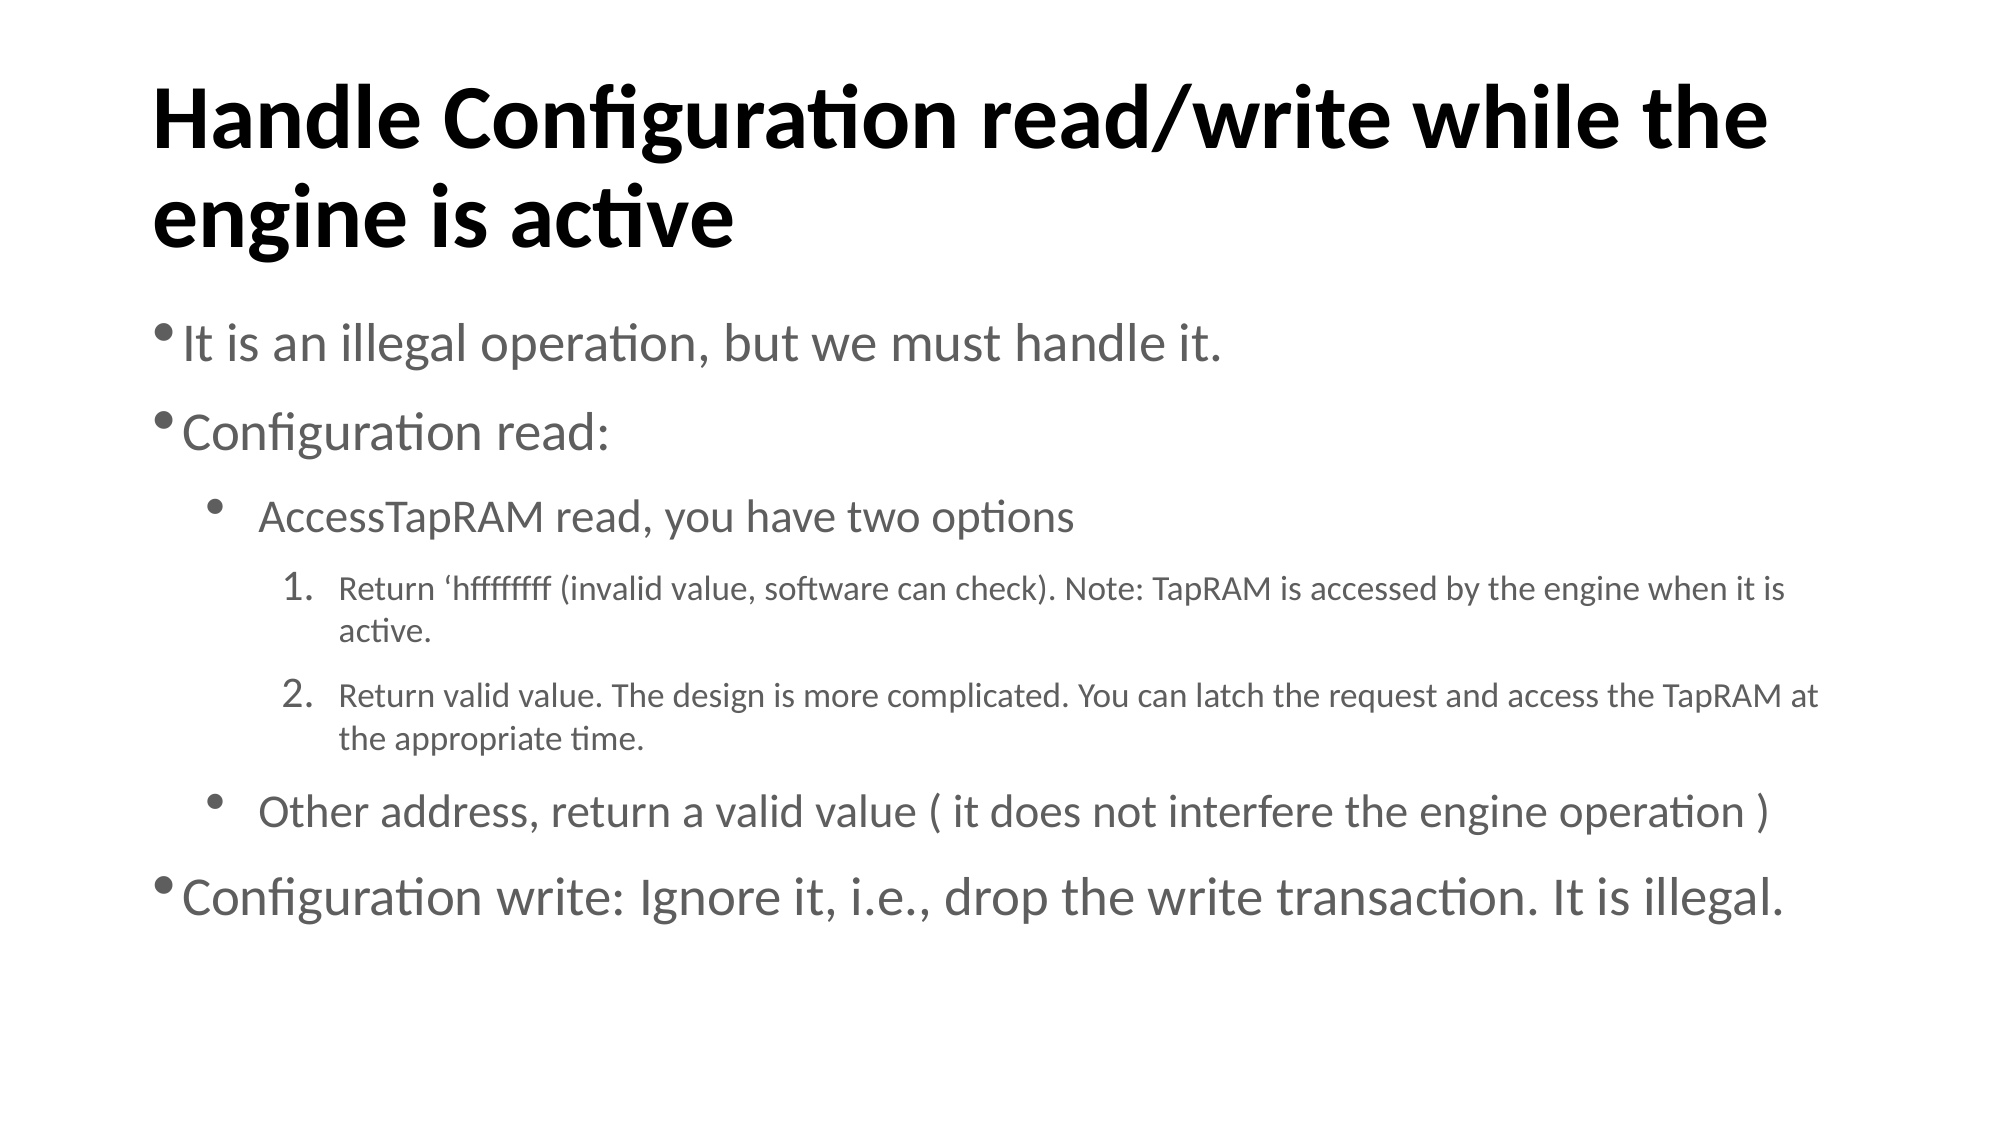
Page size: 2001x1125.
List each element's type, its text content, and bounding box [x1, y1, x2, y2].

list It is an illegal operation, but we must handle it. Configuration read: AccessTapRAM read, you have two options Return ‘hffffffff (invalid value, software can check). Note: TapRAM is accessed by the engine when it is active. Return valid value. The design is more complicated. You can latch the request and access the TapRAM at the appropriate time. Other address, return a valid value ( it does not interfere the engine operation ) Configuration write: Ignore it, i.e., drop the write transaction. It is illegal. [137, 299, 1863, 1014]
title Handle Configuration read/write while the engine is active [137, 59, 1863, 278]
